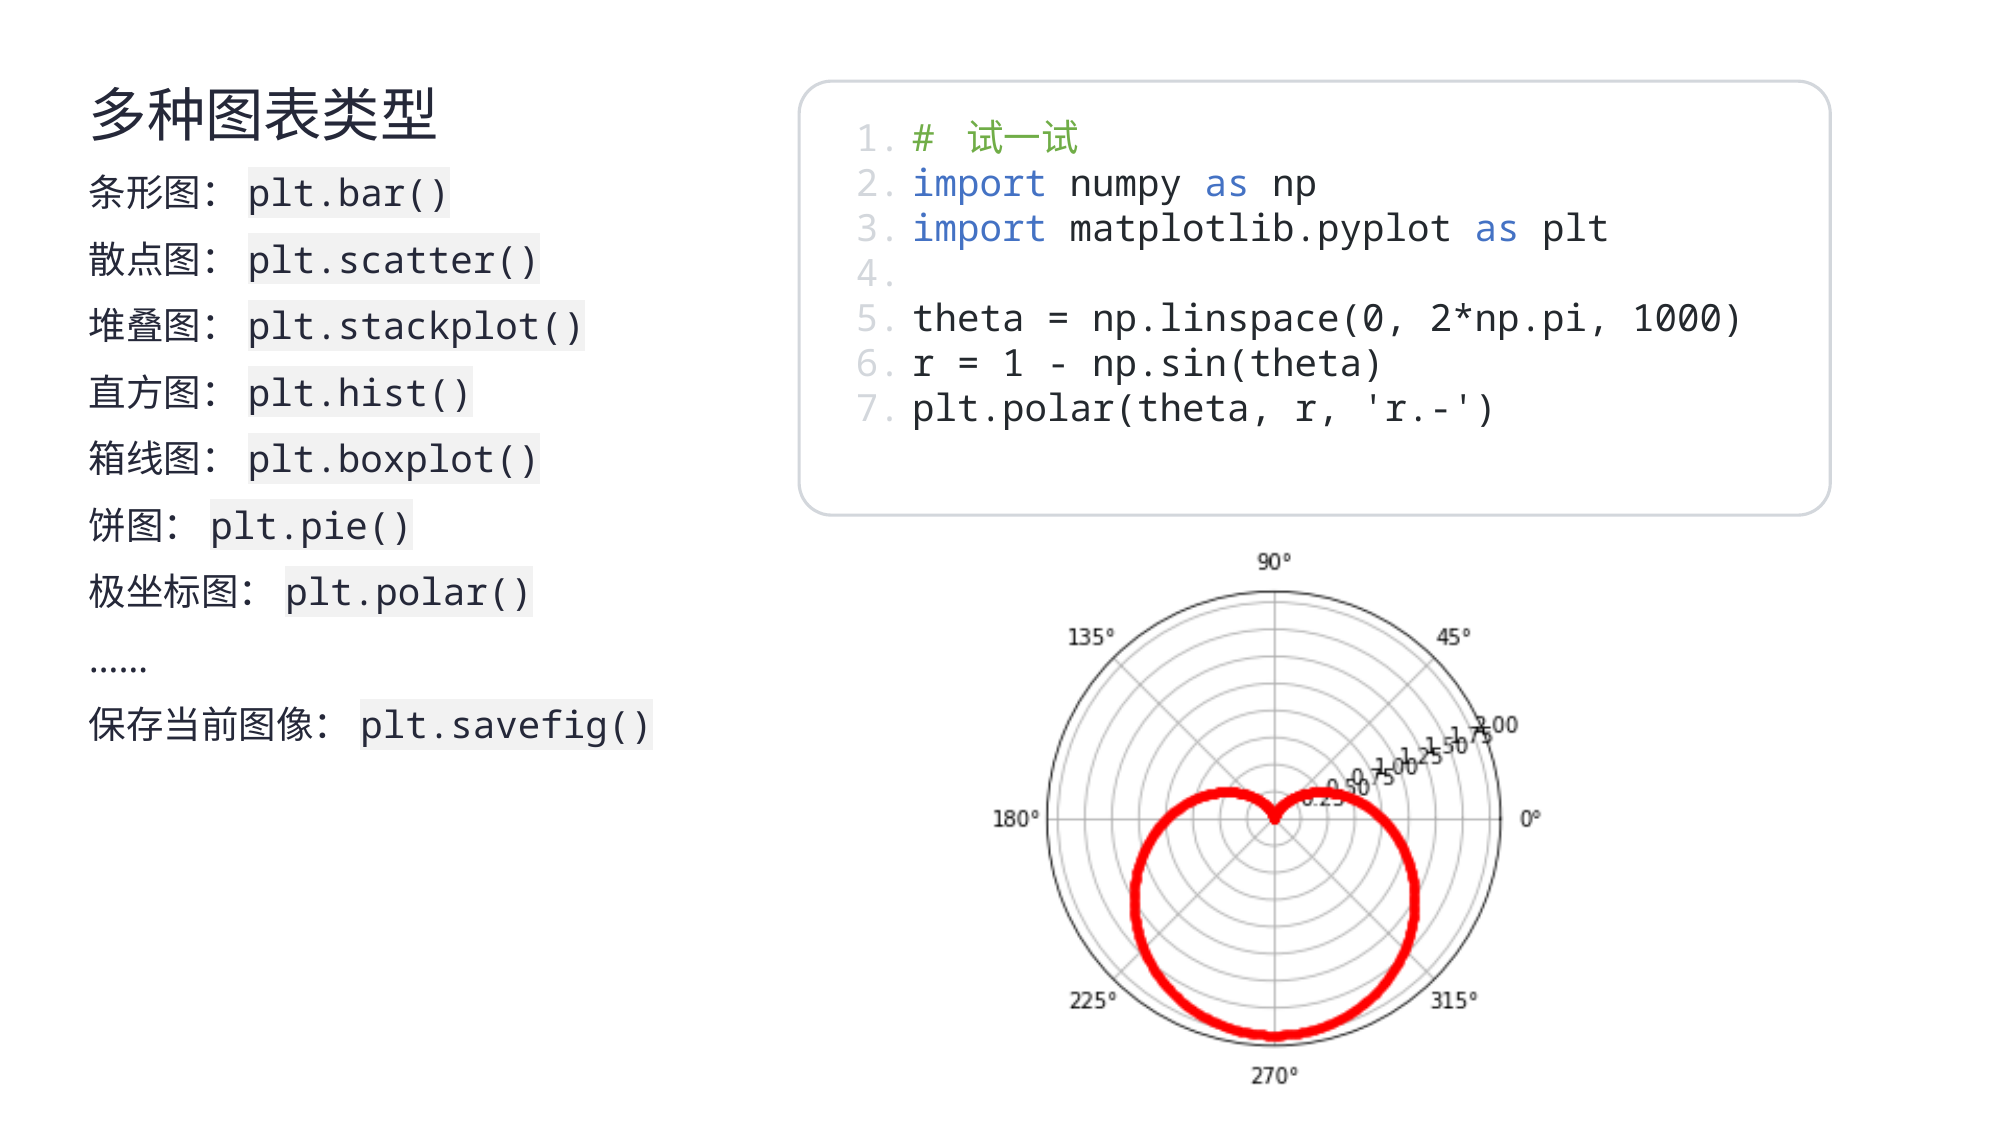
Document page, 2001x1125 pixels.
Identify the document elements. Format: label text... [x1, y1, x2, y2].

text_box 多种图表类型 条形图：plt.bar() 散点图：plt.scatter() 堆叠图：plt.stackplot() 直方图：plt.hist() 箱线图：plt.boxplot() 饼图：plt.pie() 极坐标图：plt.polar() …… 保存当前图像：plt.savefig() [74, 56, 1884, 754]
text_box # 试一试 import numpy as np import matplotlib.pyplot as plt theta = np.linspace(0, 2*np.pi, 1000) r = 1 - np.sin(theta) plt.polar(theta, r, 'r.-') [798, 80, 1832, 517]
picture [978, 539, 1556, 1101]
